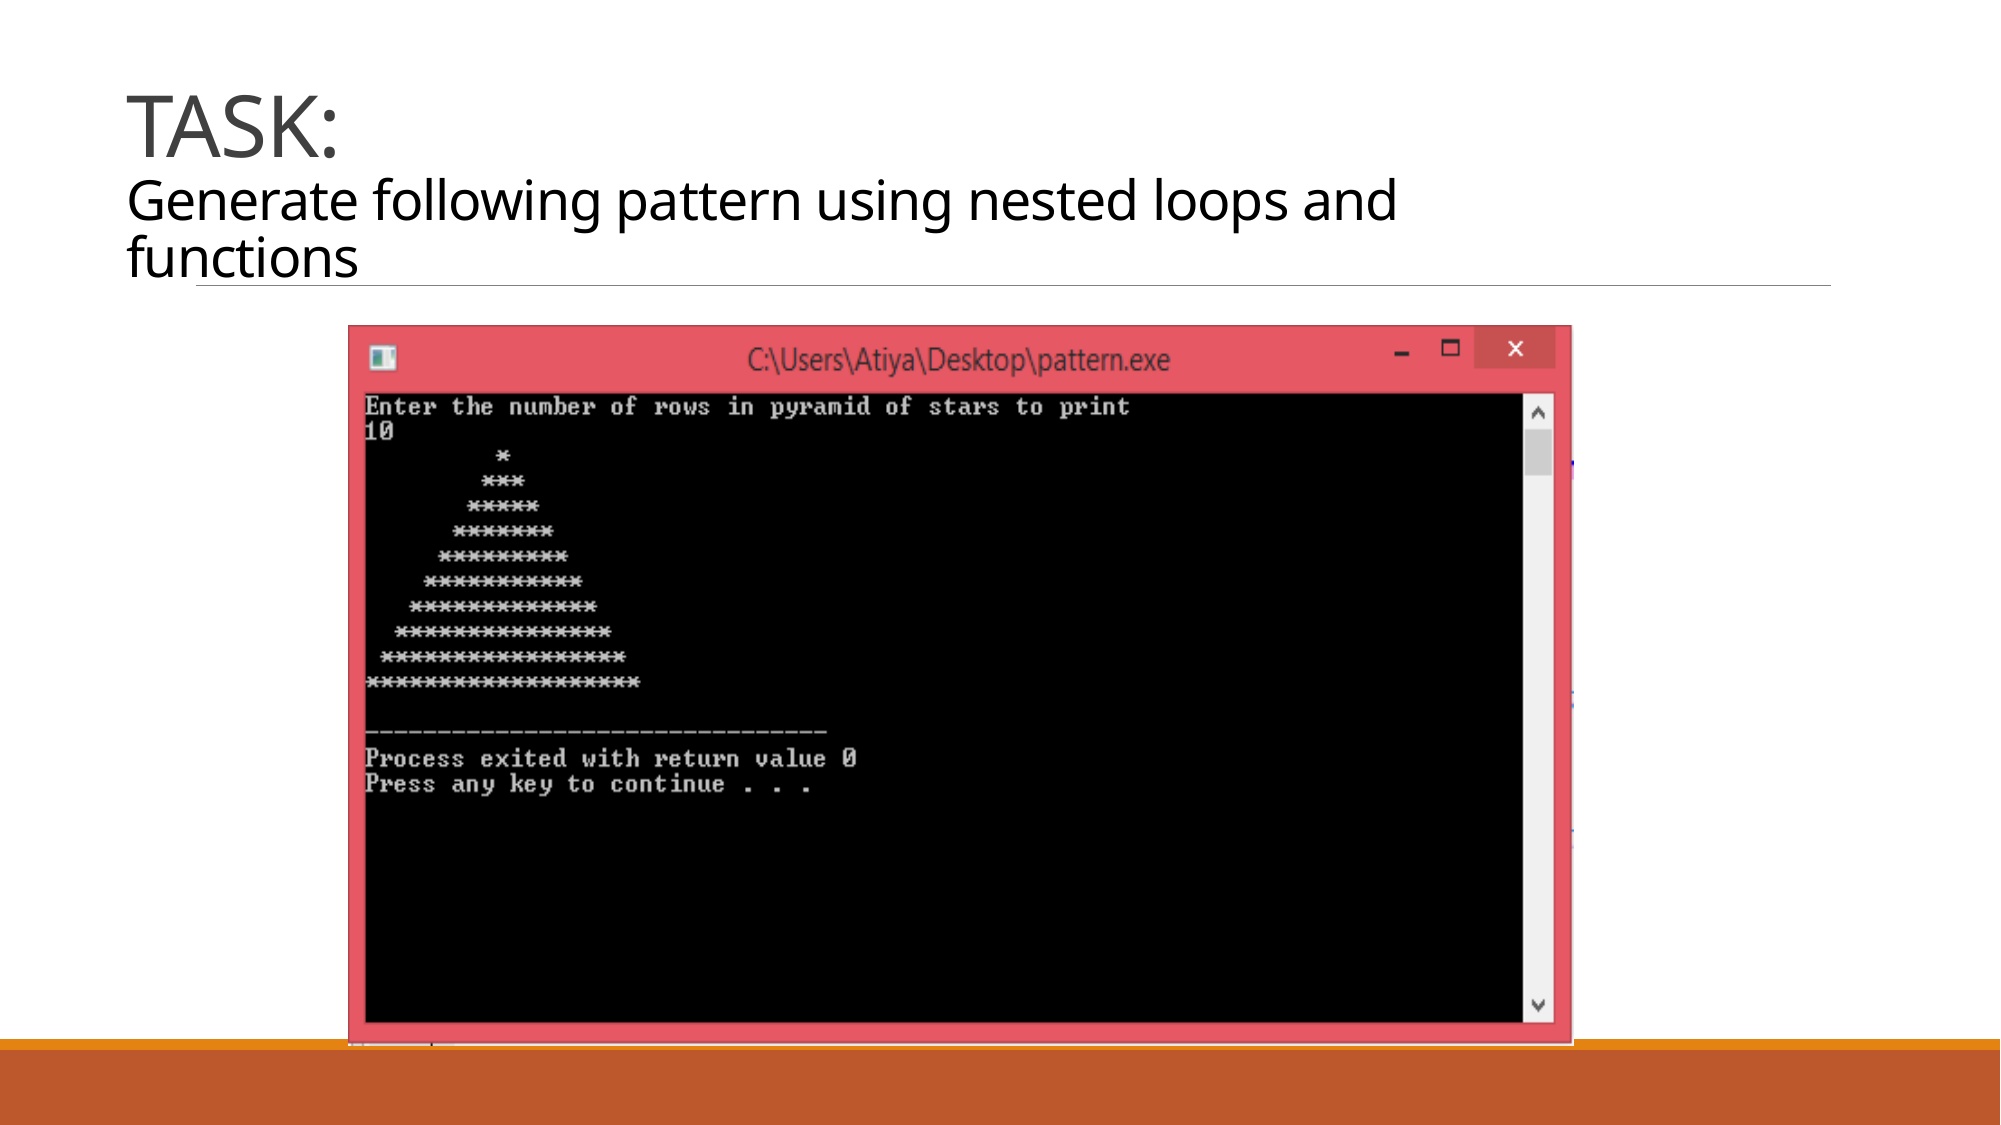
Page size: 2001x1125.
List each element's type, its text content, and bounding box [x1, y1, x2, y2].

picture [347, 325, 1575, 1047]
title TASK: Generate following pattern using nested loops and functions [111, 79, 1522, 296]
